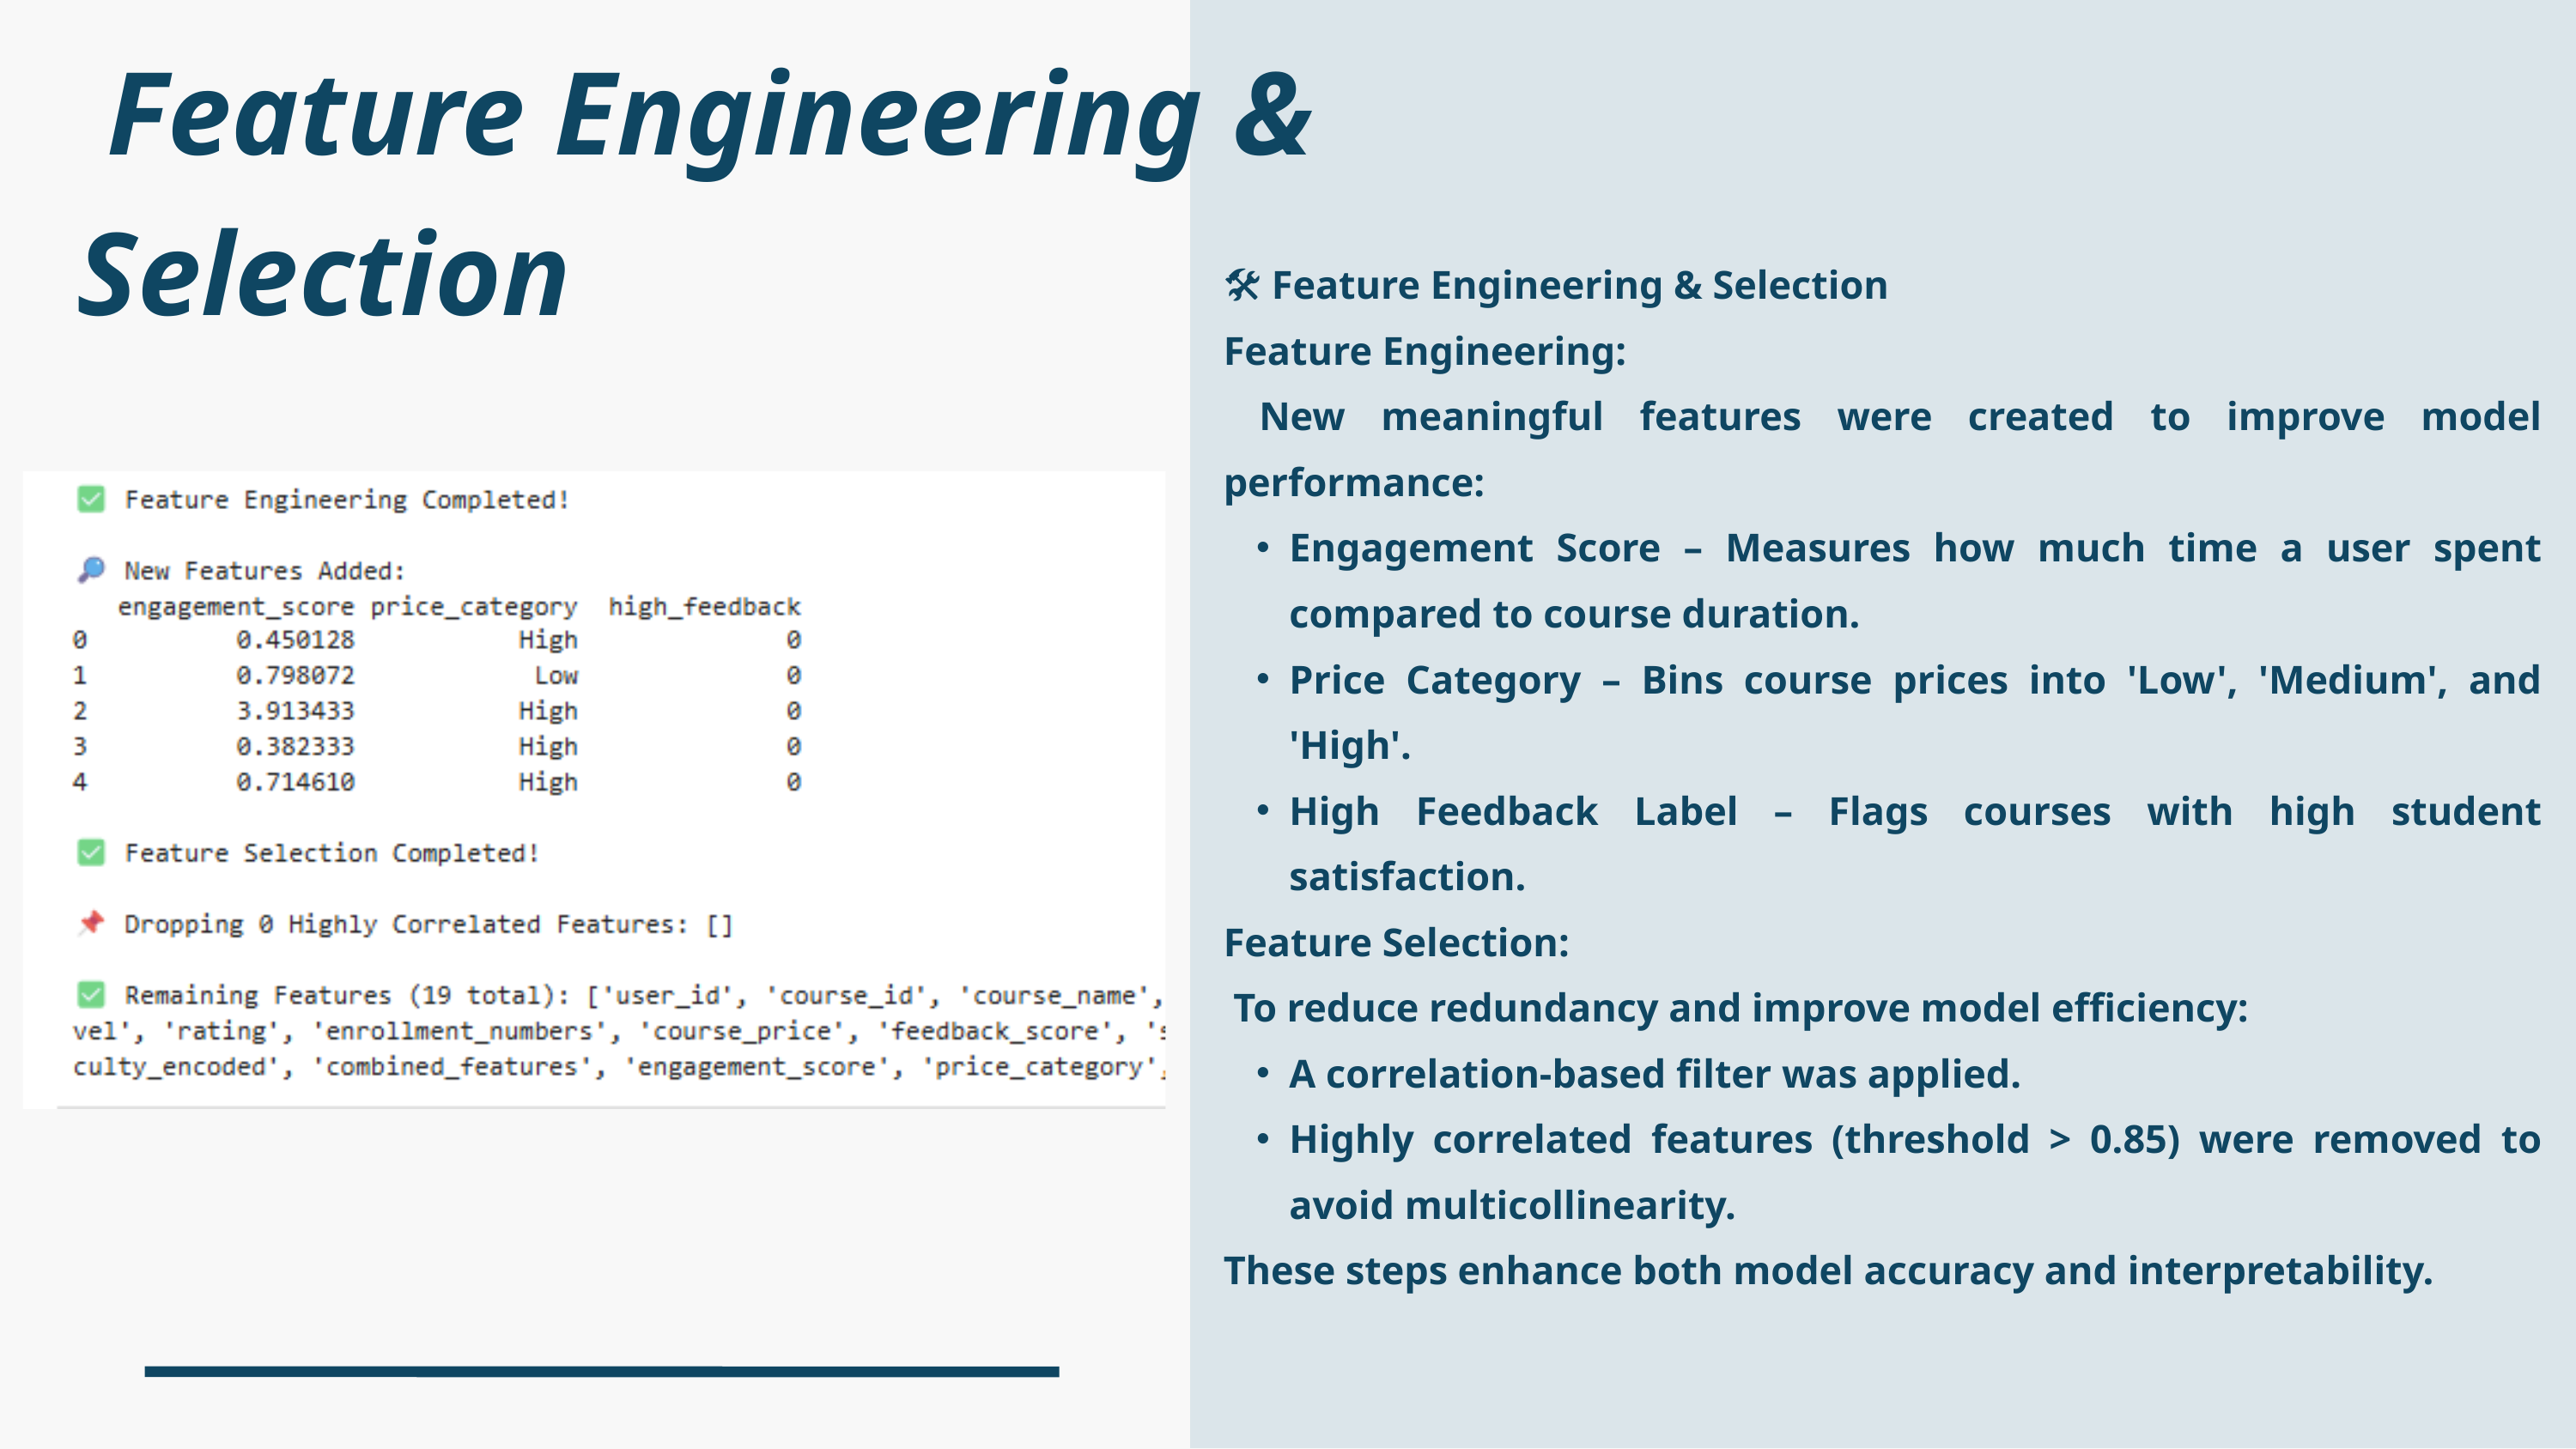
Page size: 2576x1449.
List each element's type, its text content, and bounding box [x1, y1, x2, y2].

text_box [22, 471, 1166, 1109]
text_box Feature Engineering & Selection [76, 17, 1185, 338]
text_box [1189, 0, 2576, 1449]
